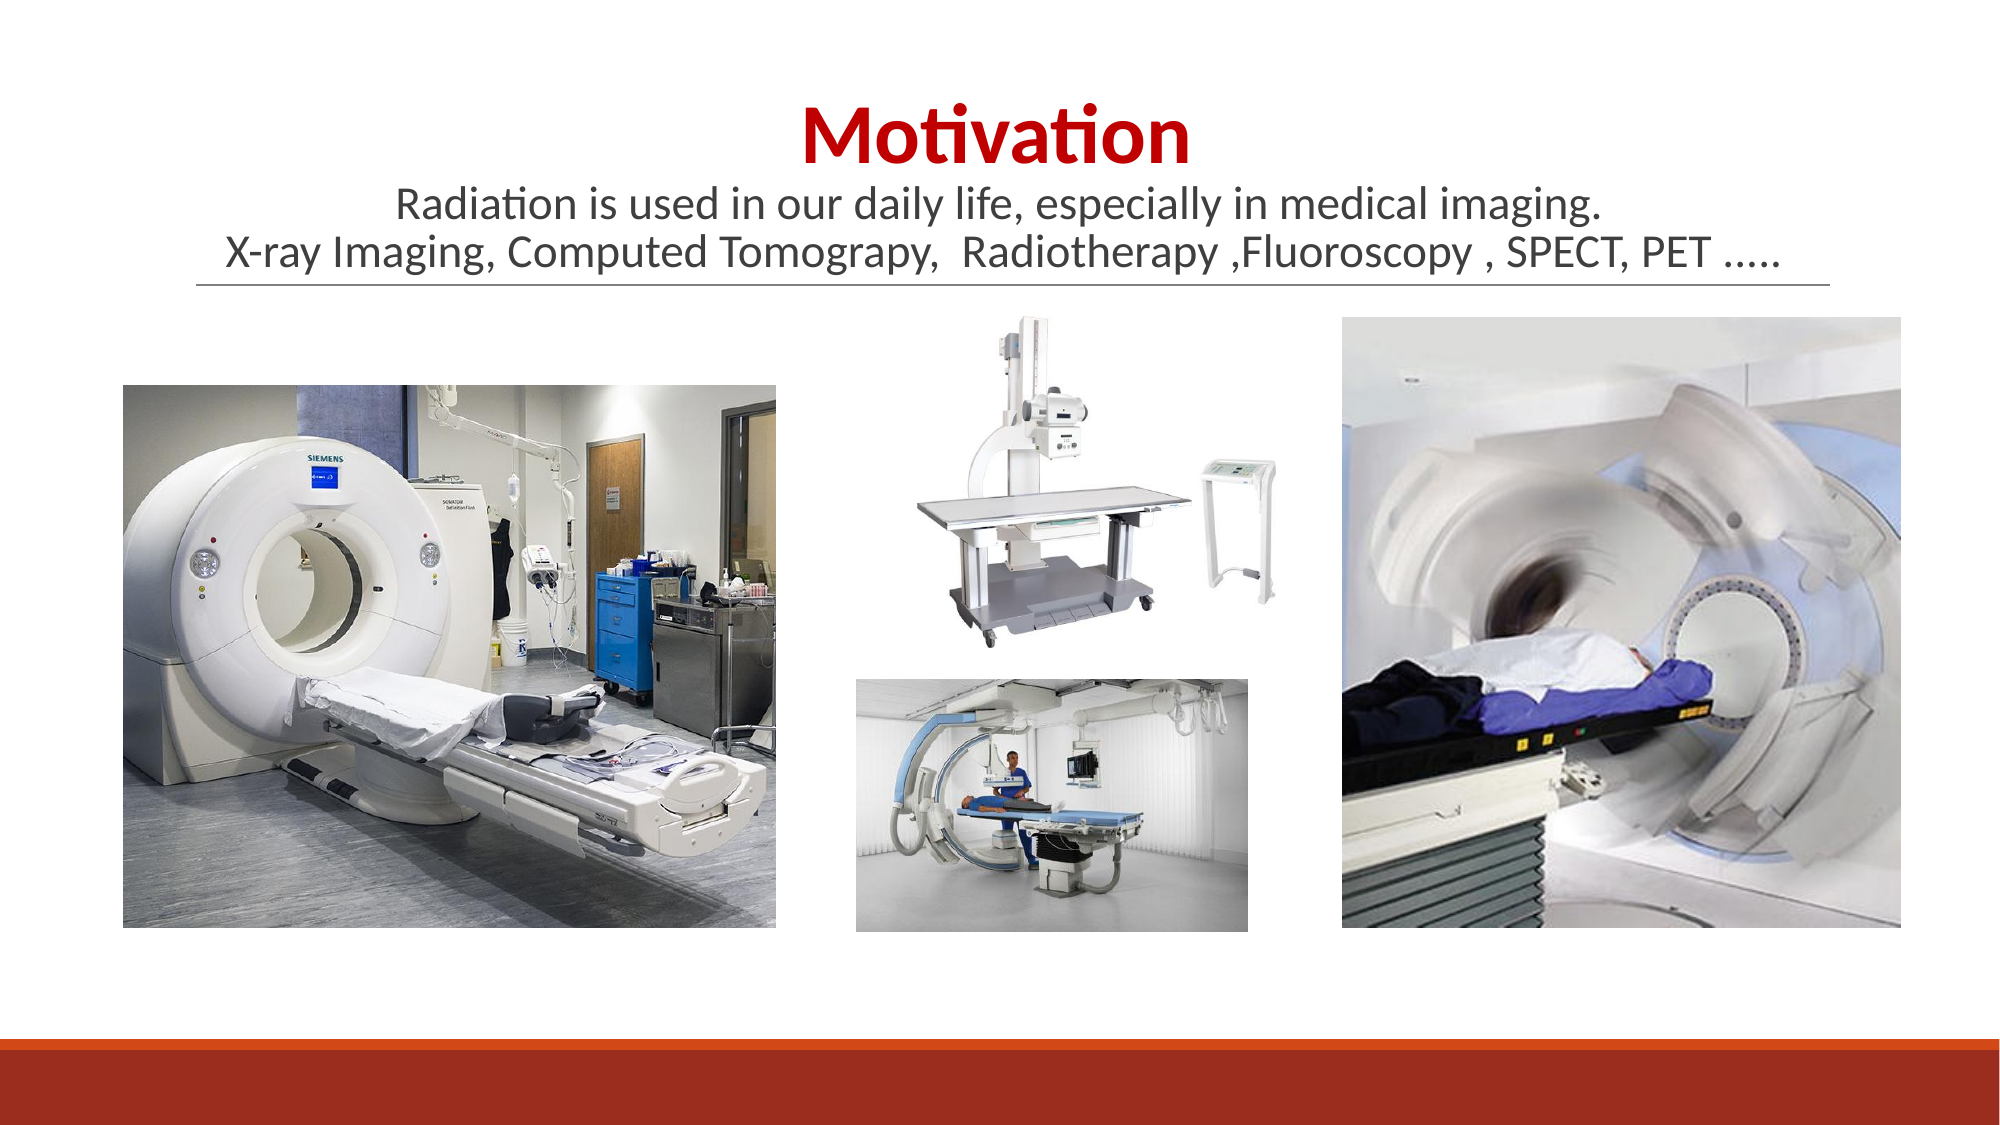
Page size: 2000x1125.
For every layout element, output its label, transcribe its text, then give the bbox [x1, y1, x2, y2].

picture [855, 679, 1248, 932]
picture [122, 385, 776, 928]
picture [1341, 317, 1901, 928]
picture [916, 315, 1276, 649]
title Motivation Radiation is used in our daily life, especially in medical imaging. X-ray Imaging, Computed Tomograpy, Radiotherapy ,Fluoroscopy , SPECT, PET ..... [179, 54, 1830, 285]
